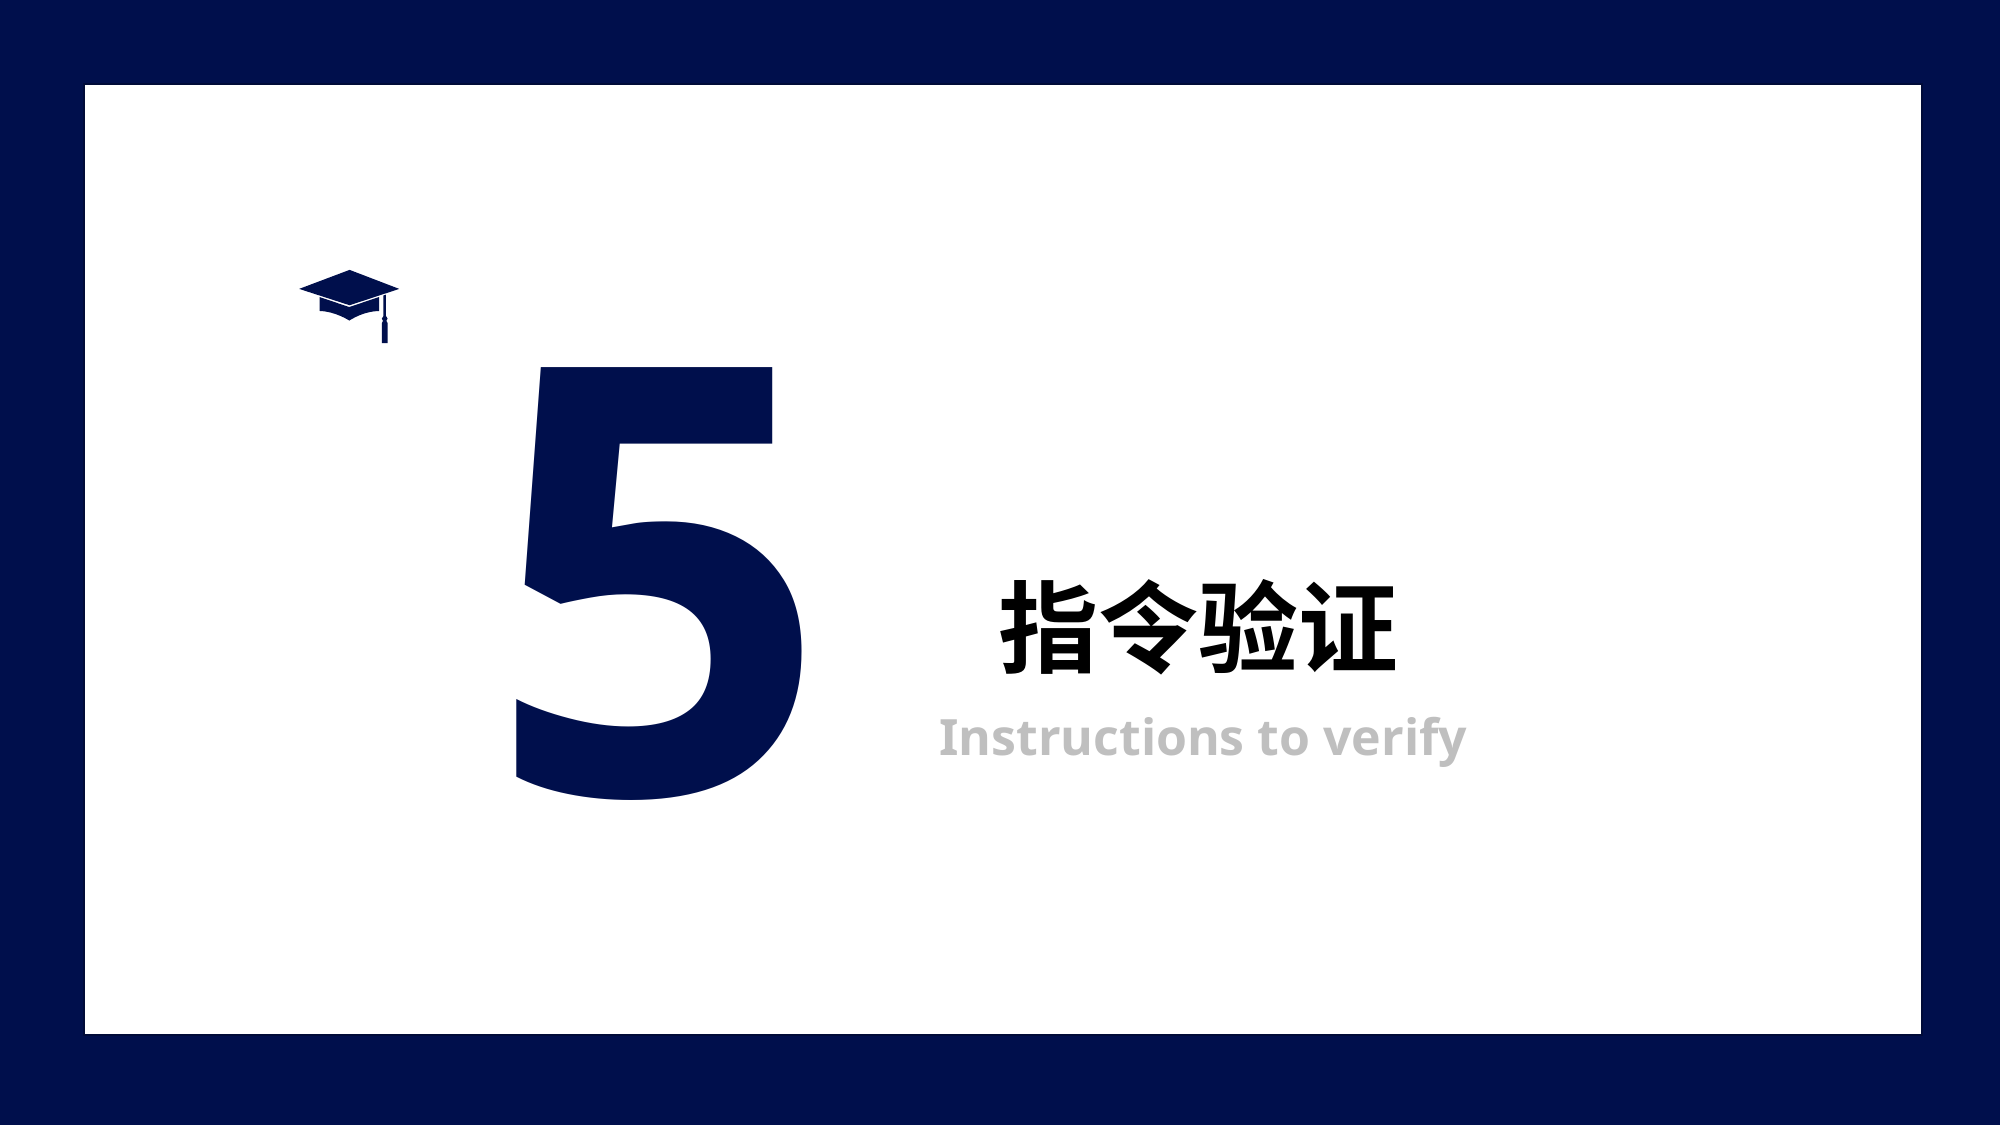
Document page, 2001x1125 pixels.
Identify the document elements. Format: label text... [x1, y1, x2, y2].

text_box 指令验证 [983, 558, 1414, 694]
text_box Instructions to verify [924, 697, 1483, 773]
text_box 5 [473, 189, 845, 922]
text_box [299, 269, 400, 344]
text_box [83, 83, 1923, 1036]
